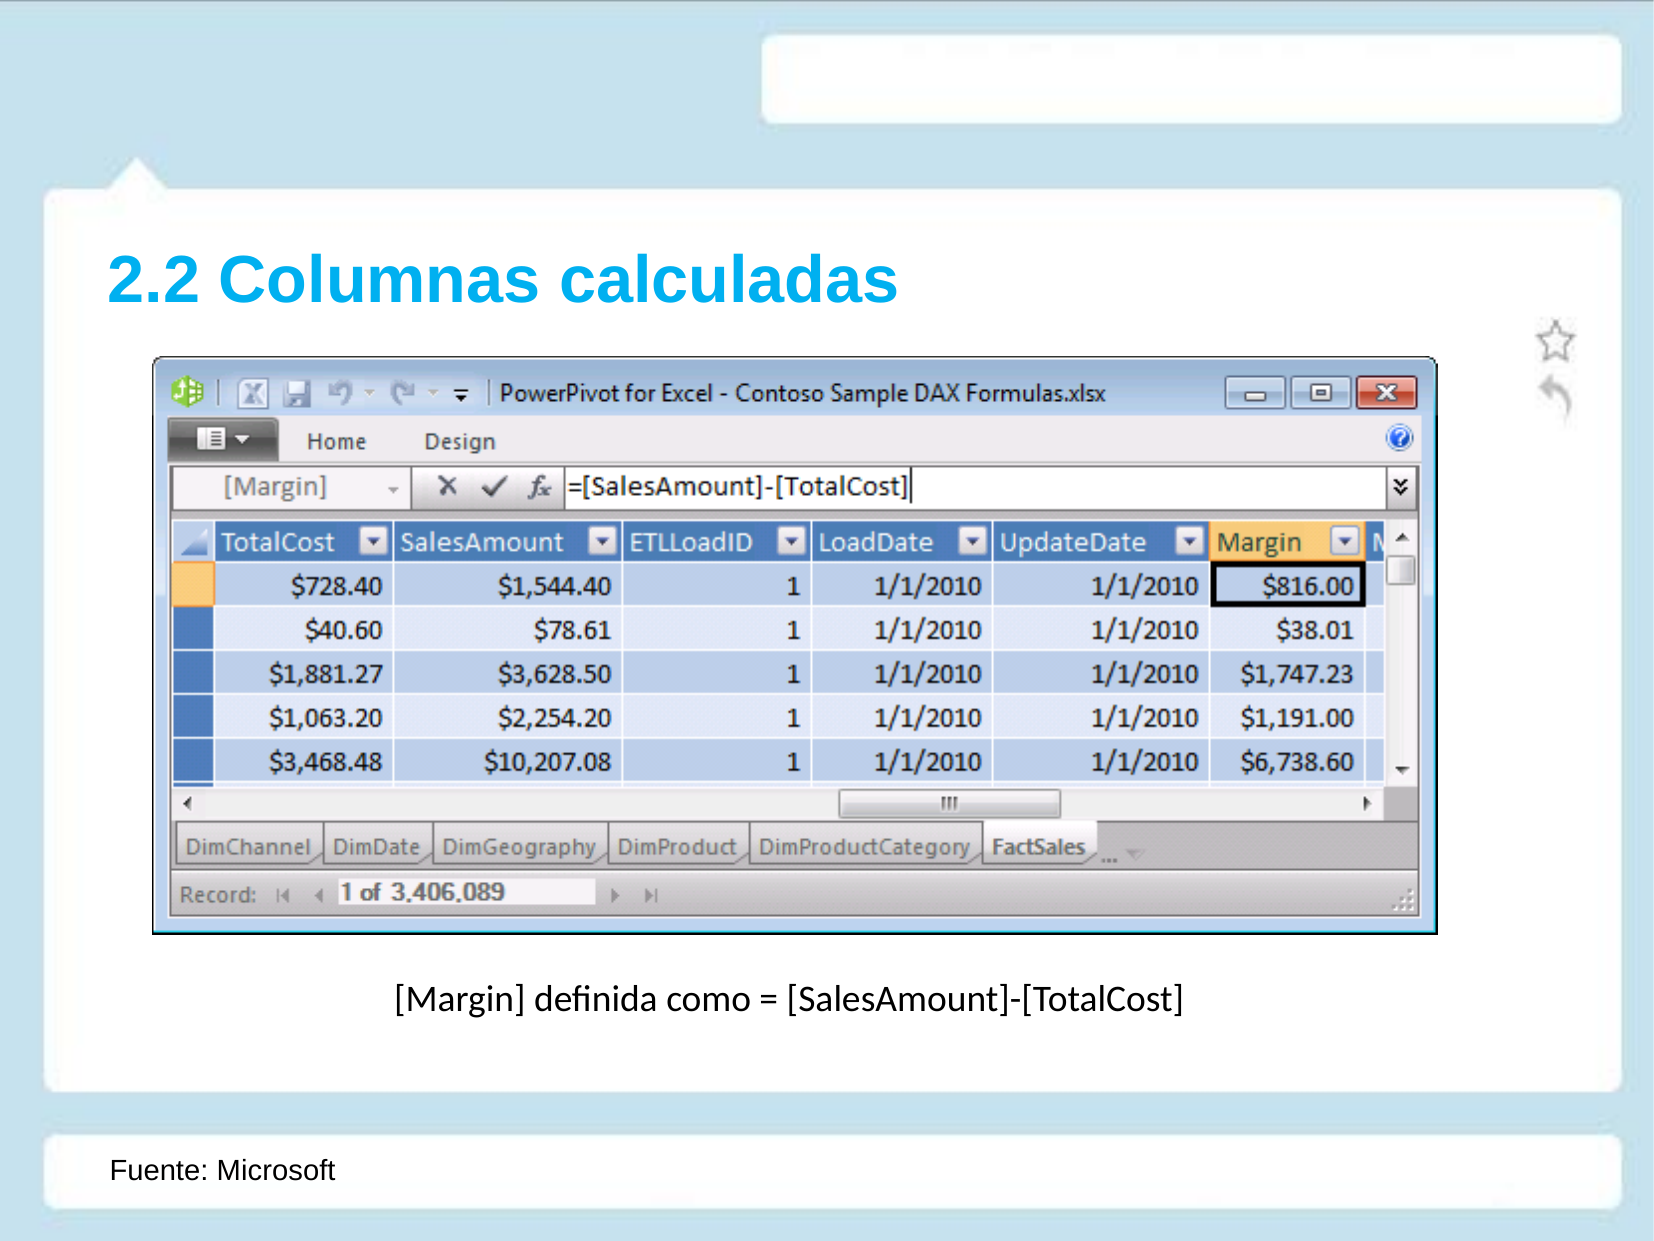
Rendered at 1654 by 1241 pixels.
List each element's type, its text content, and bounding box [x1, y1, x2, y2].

picture [0, 0, 1654, 1241]
text_box [Margin] definida como = [SalesAmount]-[TotalCost] [379, 966, 1211, 1062]
text_box Fuente: Microsoft [94, 1143, 351, 1194]
text_box 2.2 Columnas calculadas [92, 225, 1575, 324]
